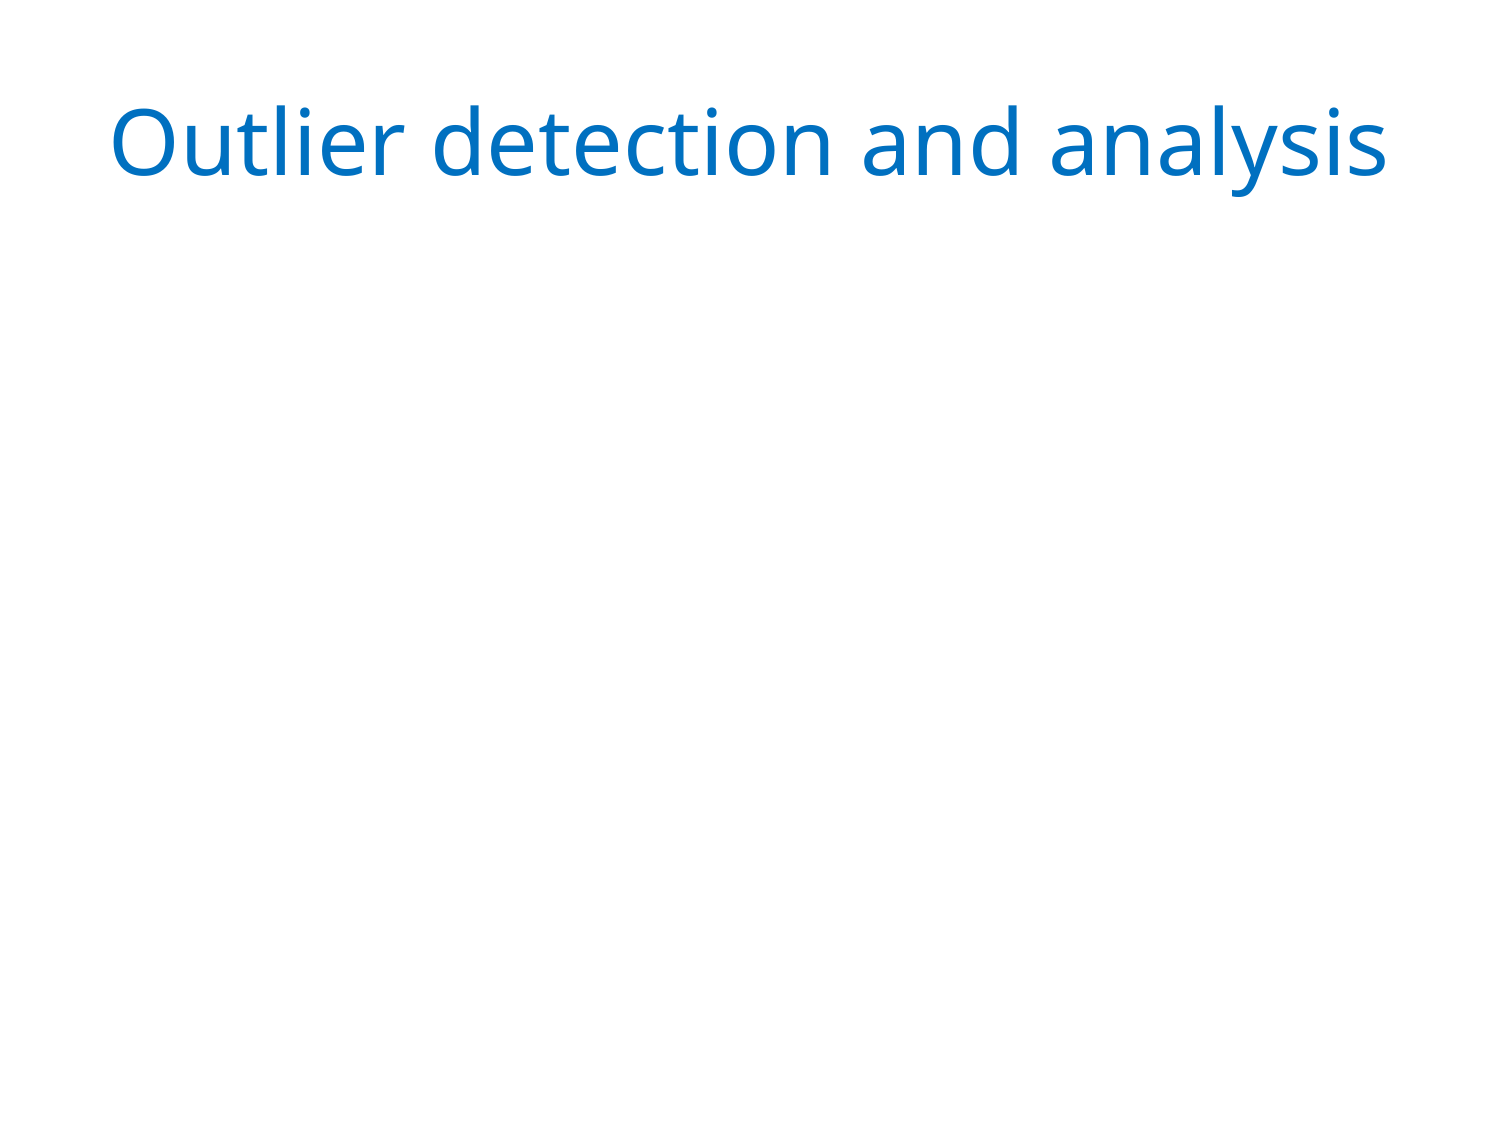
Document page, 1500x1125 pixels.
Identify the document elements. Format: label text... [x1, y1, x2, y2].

title Outlier detection and analysis [75, 45, 1425, 233]
